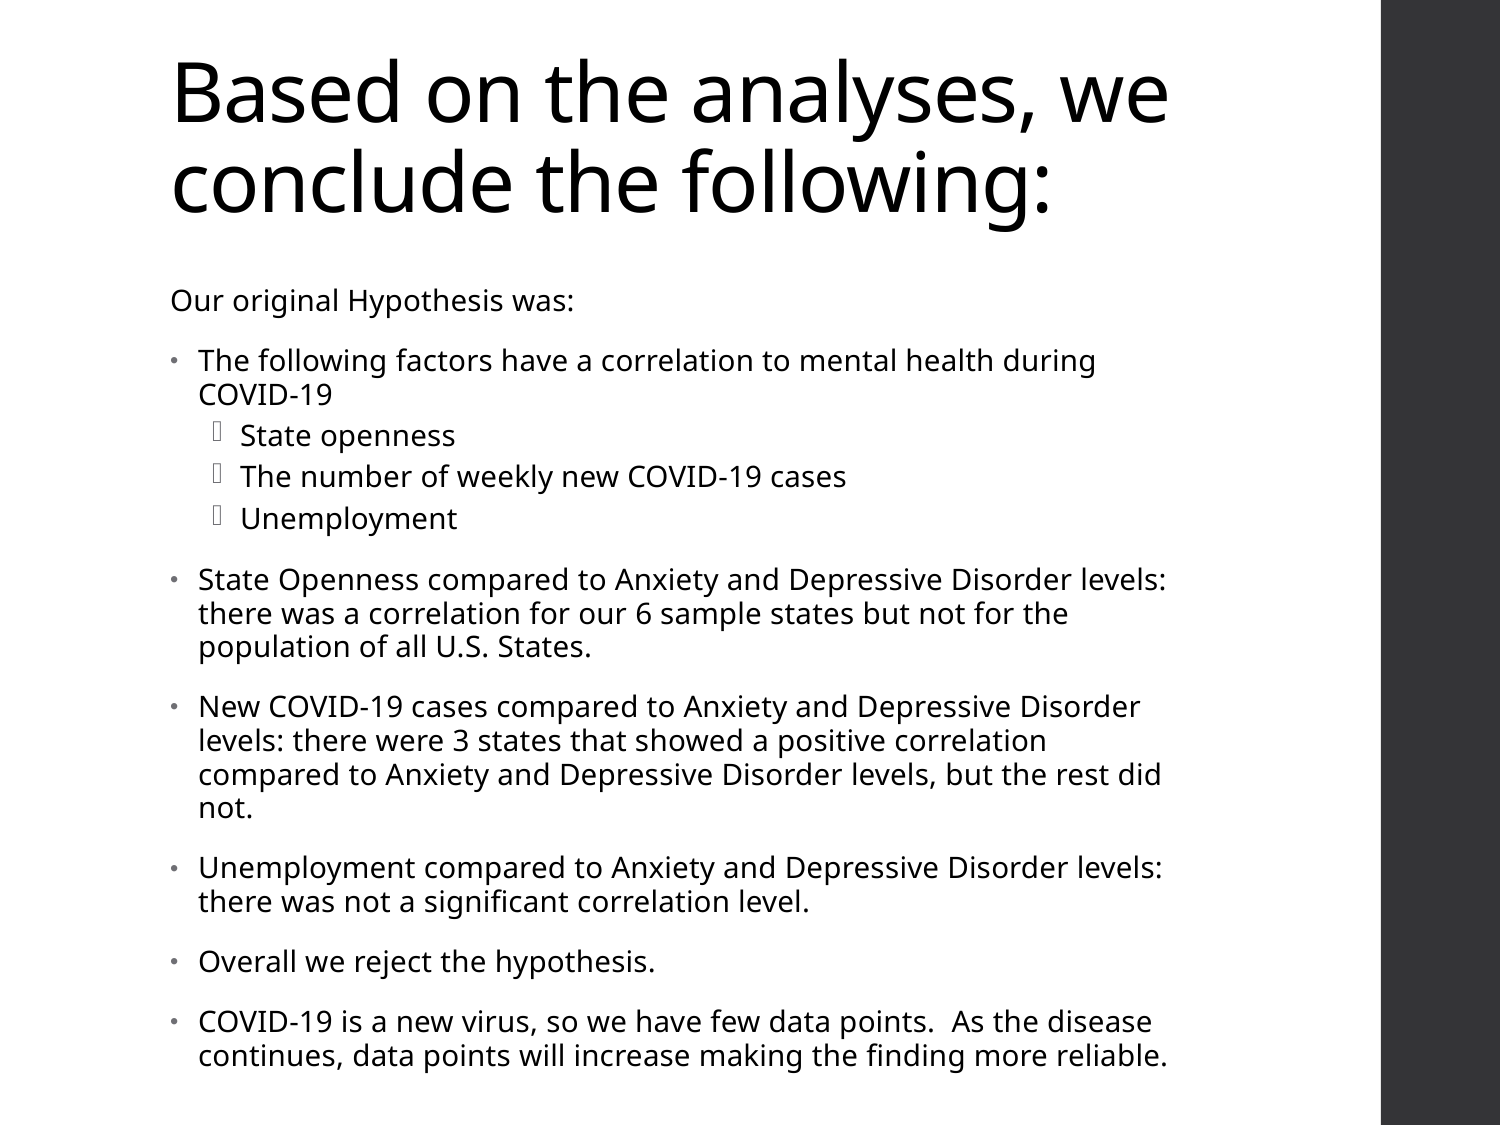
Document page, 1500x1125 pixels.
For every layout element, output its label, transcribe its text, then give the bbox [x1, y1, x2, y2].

list Our original Hypothesis was: The following factors have a correlation to mental health during COVID-19 State openness The number of weekly new COVID-19 cases Unemployment State Openness compared to Anxiety and Depressive Disorder levels: there was a correlation for our 6 sample states but not for the population of all U.S. States. New COVID-19 cases compared to Anxiety and Depressive Disorder levels: there were 3 states that showed a positive correlation compared to Anxiety and Depressive Disorder levels, but the rest did not. Unemployment compared to Anxiety and Depressive Disorder levels: there was not a significant correlation level. Overall we reject the hypothesis. COVID-19 is a new virus, so we have few data points. As the disease continues, data points will increase making the finding more reliable. [155, 277, 1213, 1087]
title Based on the analyses, we conclude the following: [155, 20, 1348, 239]
